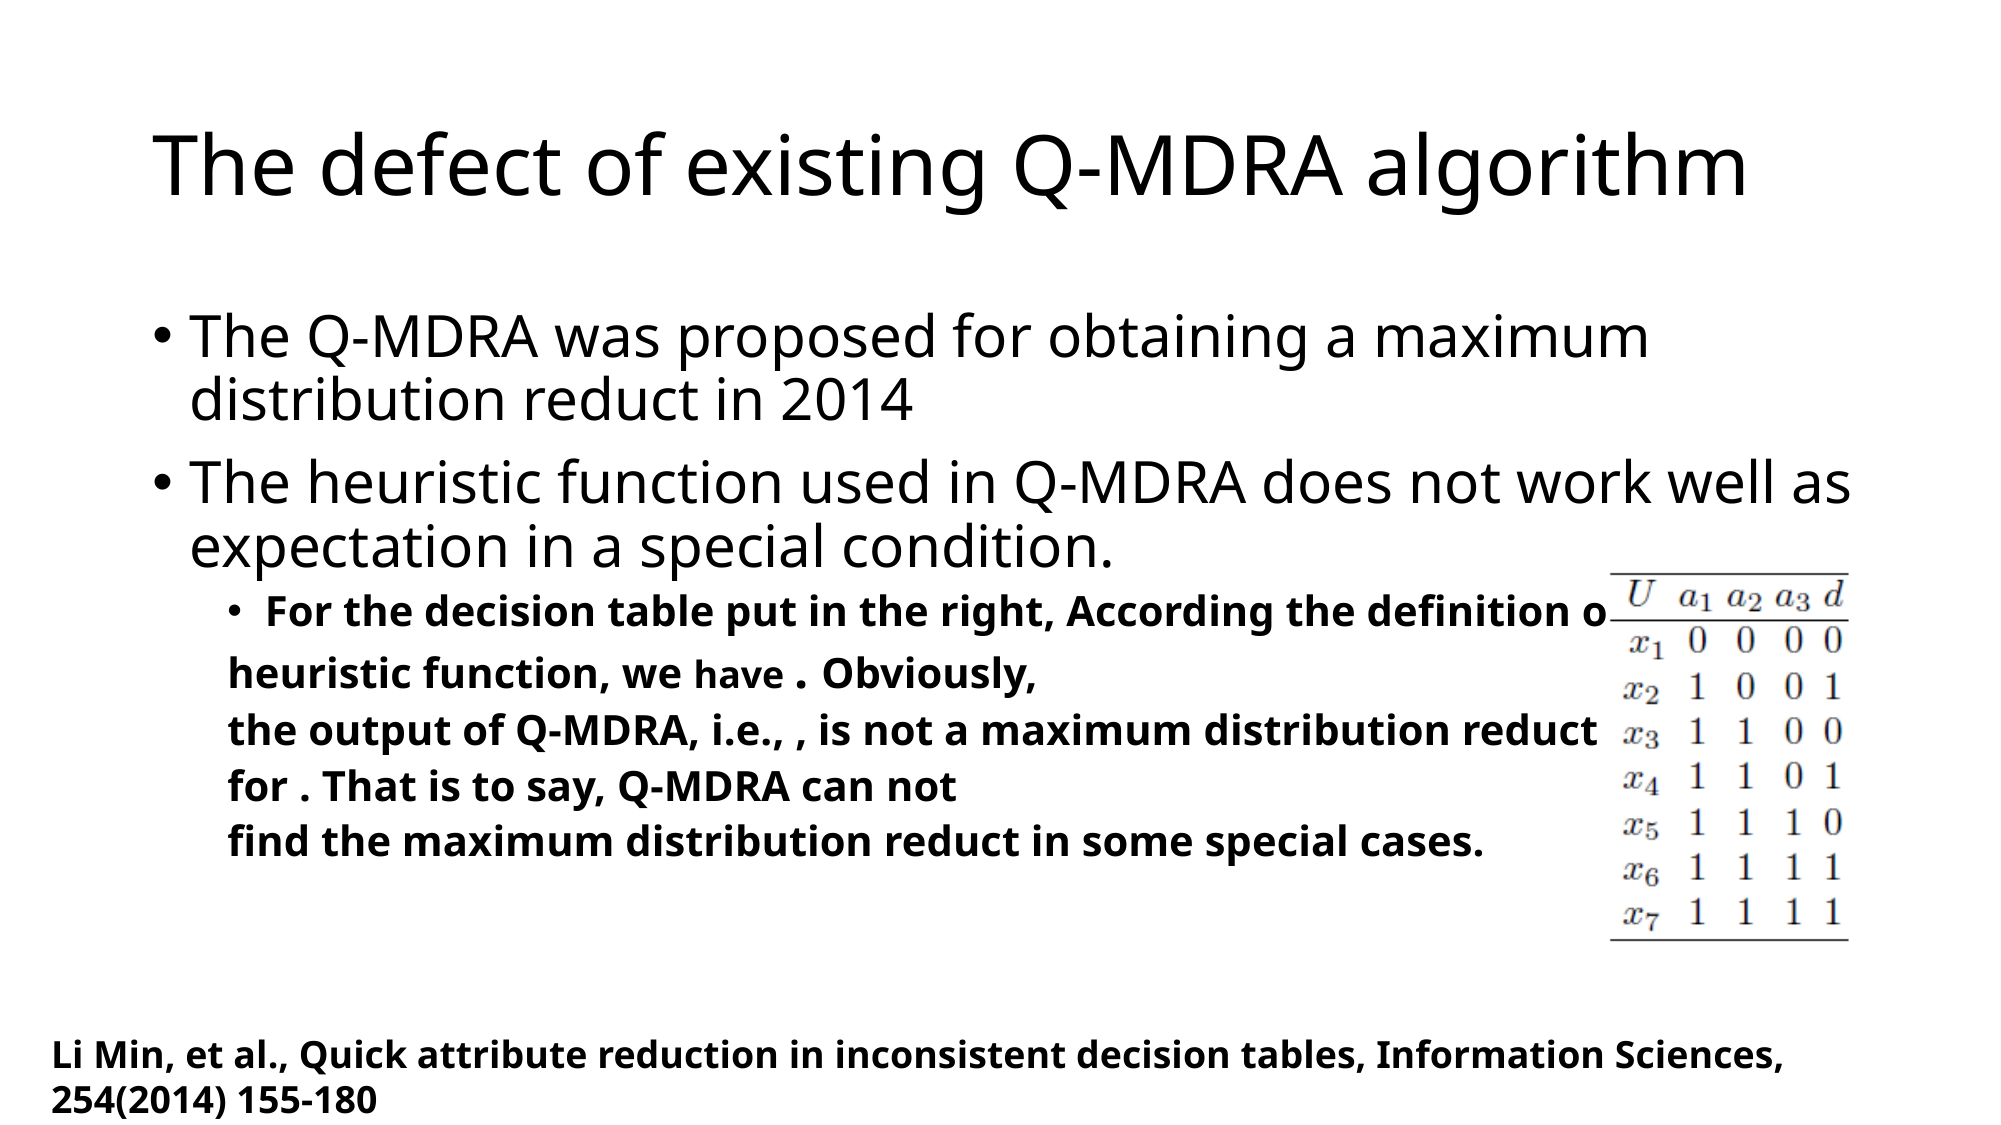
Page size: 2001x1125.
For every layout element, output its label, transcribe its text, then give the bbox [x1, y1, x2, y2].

title The defect of existing Q-MDRA algorithm [137, 59, 1863, 278]
picture [1607, 562, 1865, 947]
text_box Li Min, et al., Quick attribute reduction in inconsistent decision tables, Information Sciences, 254(2014) 155-180 [36, 1023, 1985, 1125]
